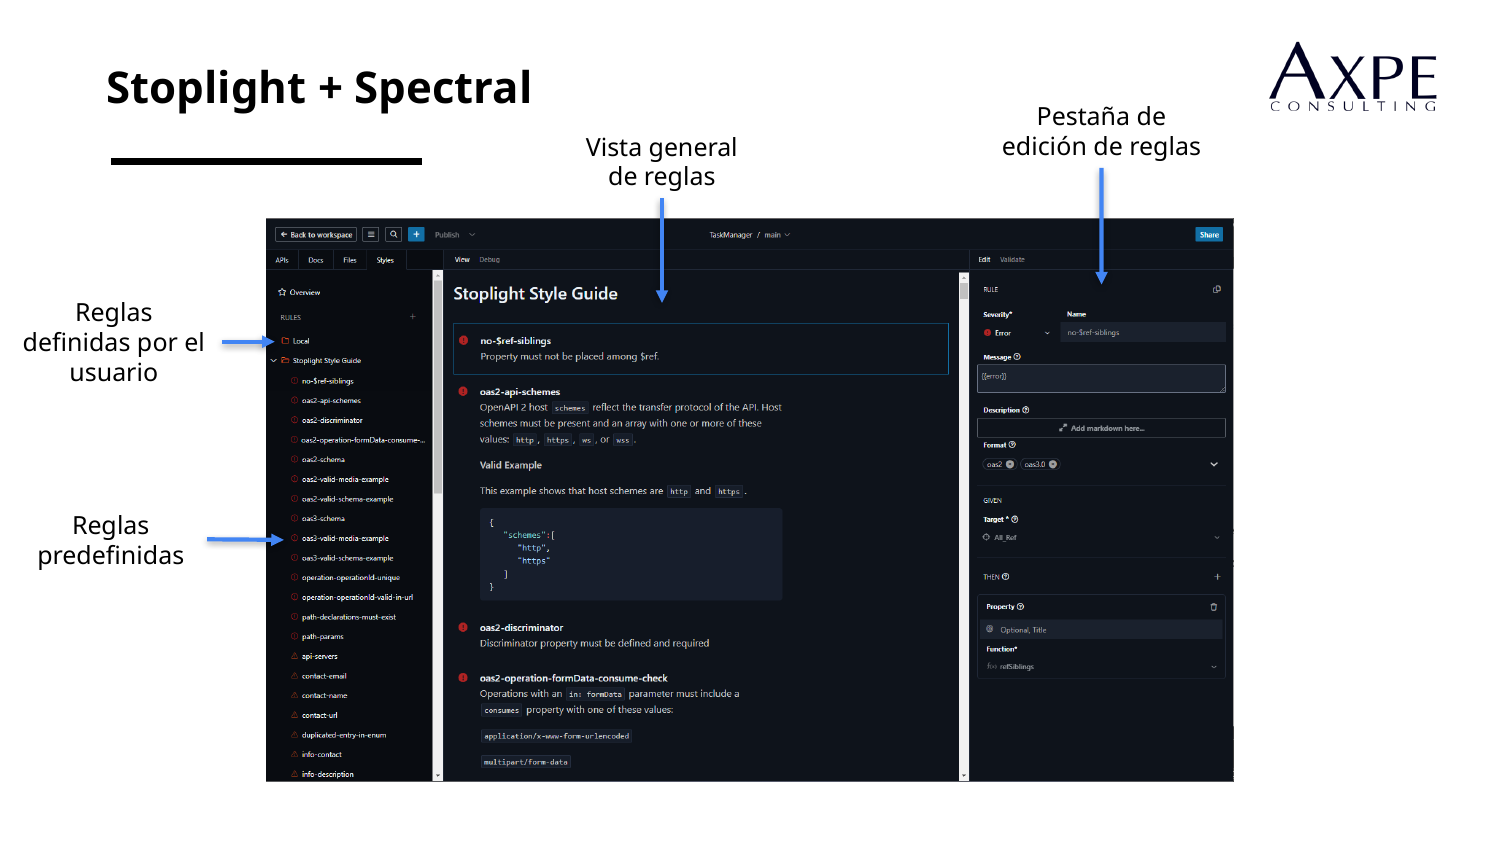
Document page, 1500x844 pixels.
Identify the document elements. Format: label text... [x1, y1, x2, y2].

picture [1257, 40, 1448, 113]
picture [266, 218, 1234, 782]
text_box Reglas predefinidas [14, 501, 208, 577]
text_box Pestaña de edición de reglas [985, 93, 1218, 168]
text_box Reglas definidas por el usuario [5, 288, 223, 394]
text_box Stoplight + Spectral [91, 36, 1077, 127]
text_box Vista general de reglas [553, 123, 771, 199]
